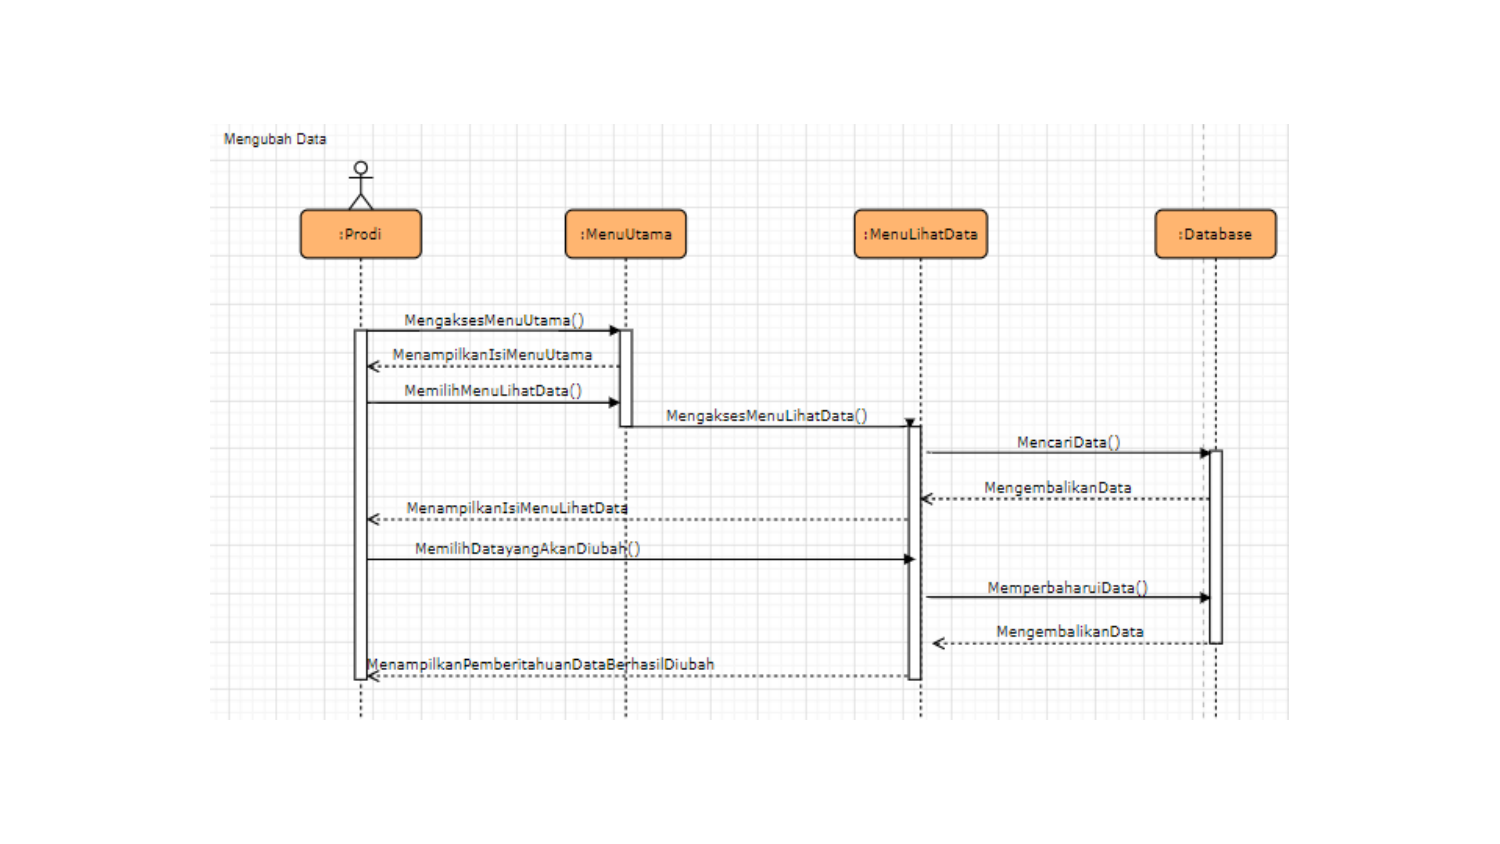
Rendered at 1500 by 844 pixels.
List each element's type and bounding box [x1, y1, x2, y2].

picture [210, 123, 1290, 720]
